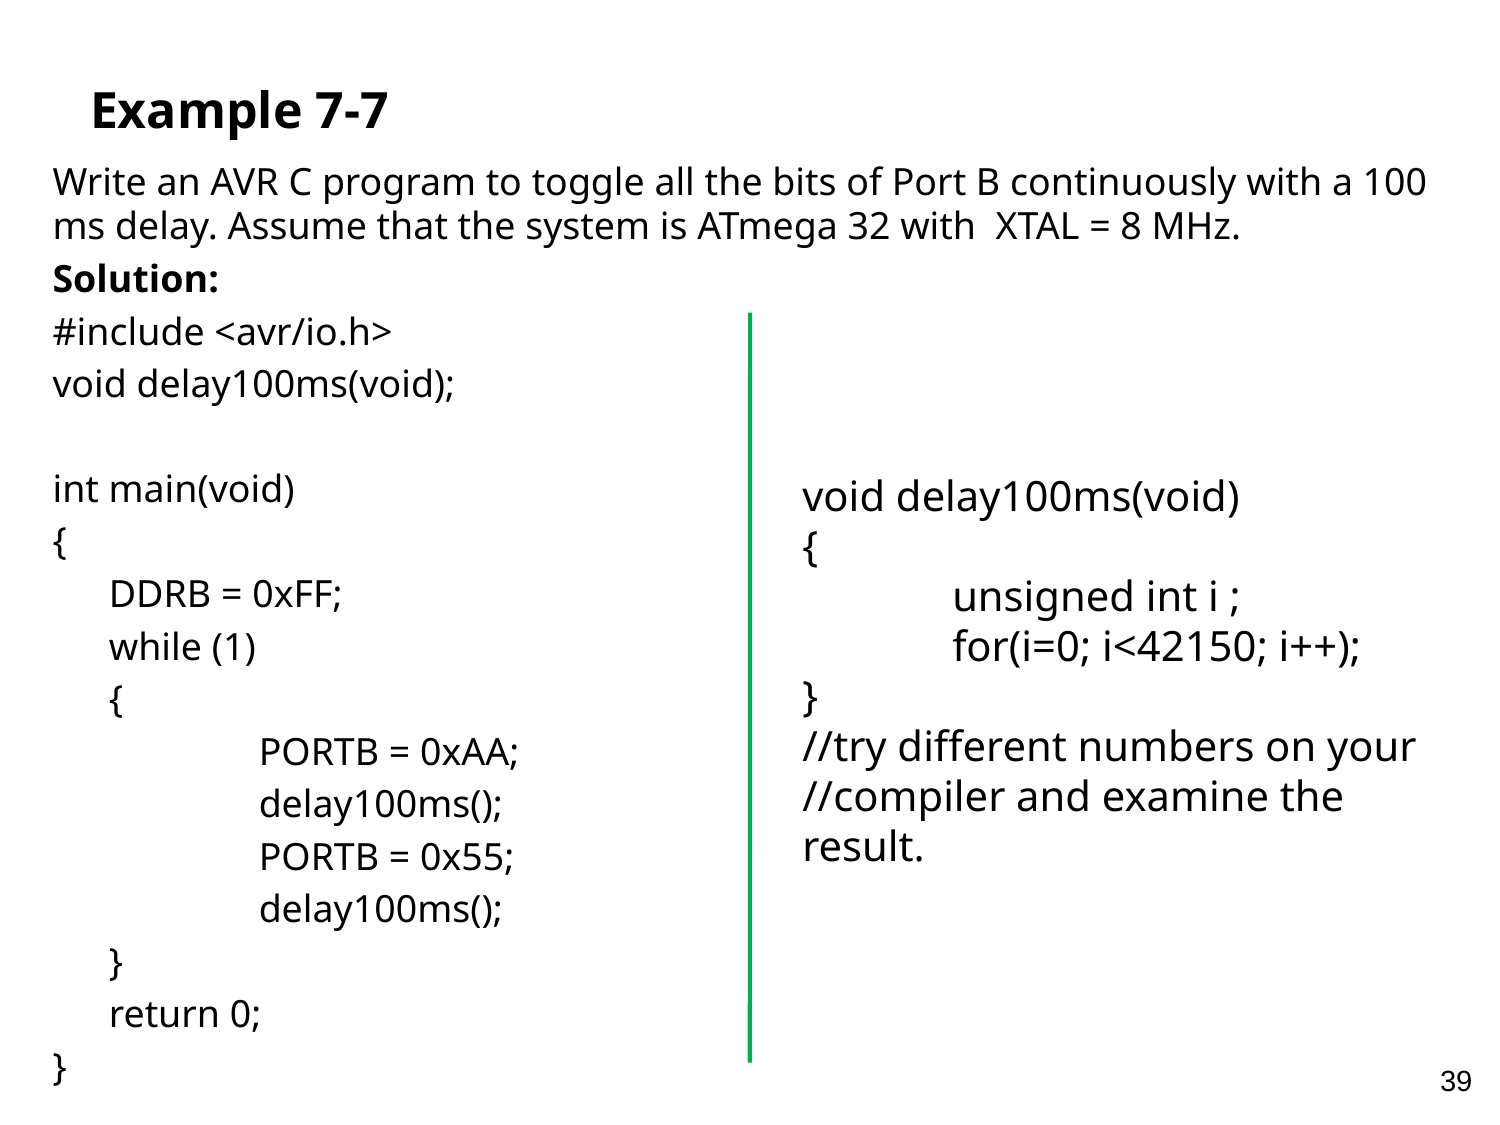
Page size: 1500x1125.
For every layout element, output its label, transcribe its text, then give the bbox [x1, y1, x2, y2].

title Example 7-7 [75, 37, 1425, 149]
list Write an AVR C program to toggle all the bits of Port B continuously with a 100 ms delay. Assume that the system is ATmega 32 with XTAL = 8 MHz. Solution: #include <avr/io.h> void delay100ms(void); int main(void) { DDRB = 0xFF; while (1) { PORTB = 0xAA; delay100ms(); PORTB = 0x55; delay100ms(); } return 0; } [37, 149, 1500, 1013]
slide_number 39 [1137, 1050, 1488, 1110]
text_box void delay100ms(void) { unsigned int i ; for(i=0; i<42150; i++); } //try different numbers on your //compiler and examine the result. [787, 462, 1475, 878]
